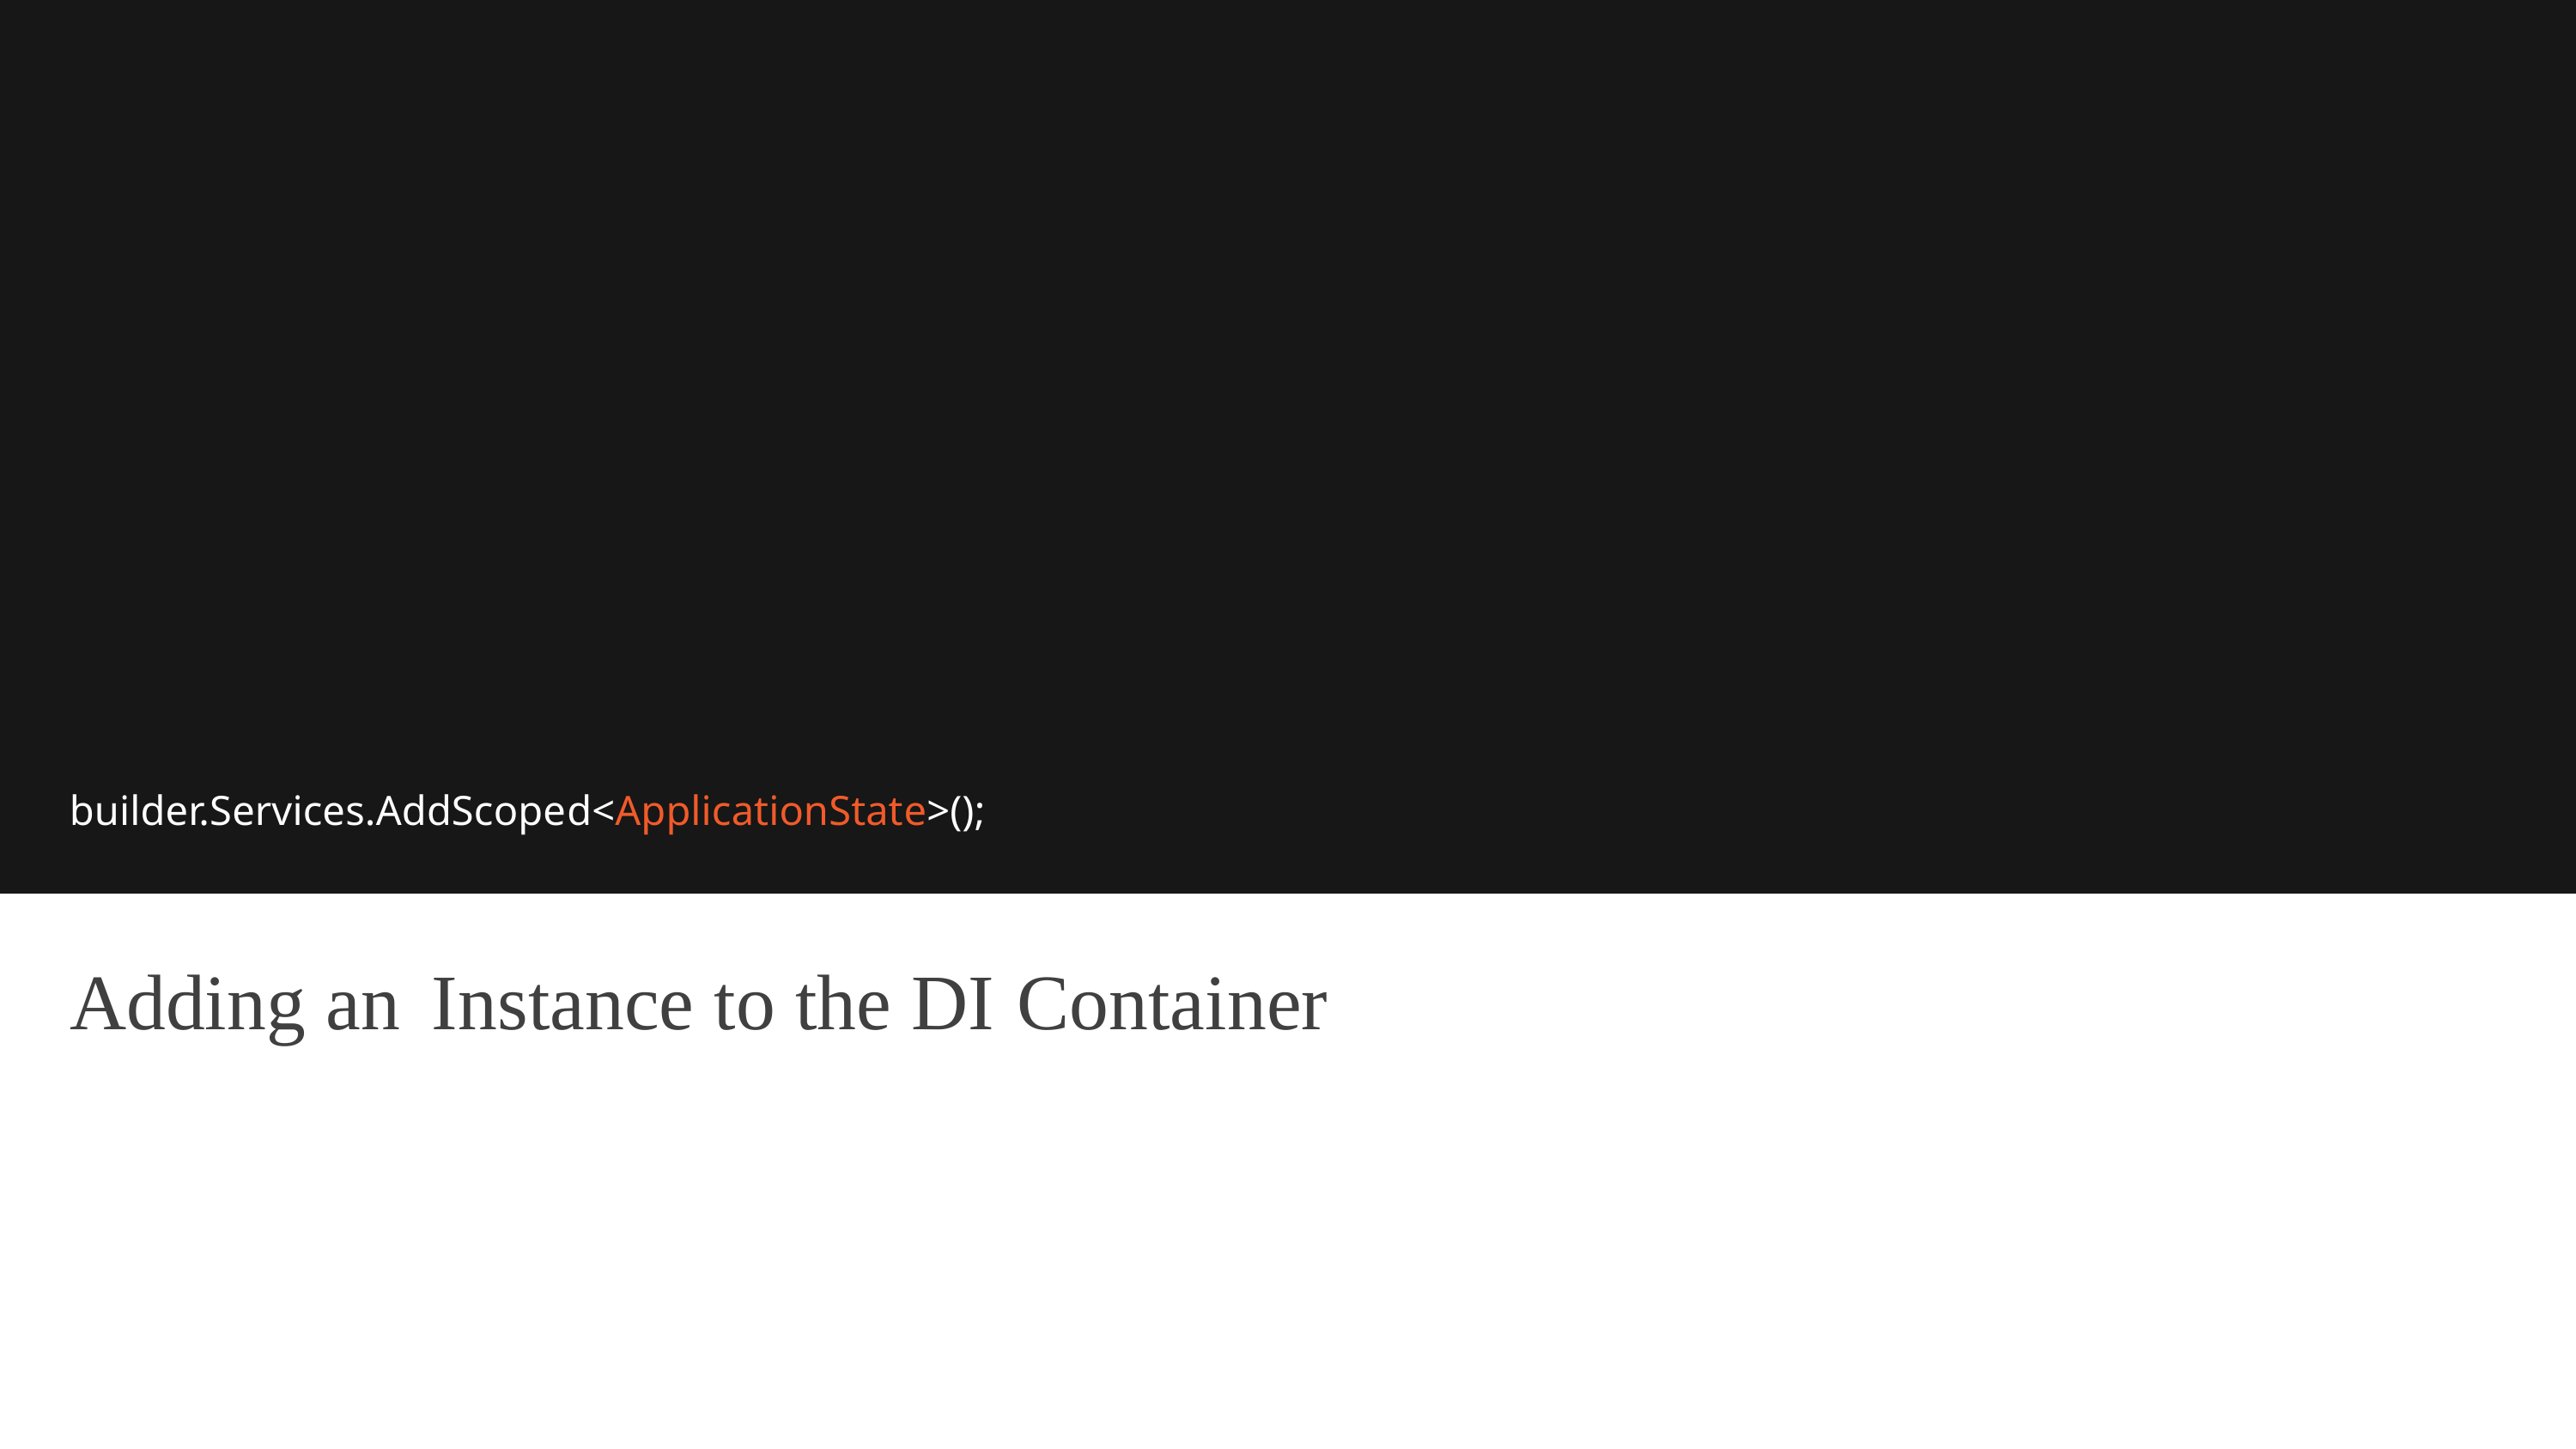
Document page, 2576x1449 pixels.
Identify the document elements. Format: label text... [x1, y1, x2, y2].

text_box builder.Services.AddScoped<ApplicationState>(); [67, 789, 1393, 840]
text_box [0, 894, 2576, 1449]
text_box Adding an Instance to the DI Container [67, 963, 1449, 1046]
text_box [0, 0, 2576, 894]
